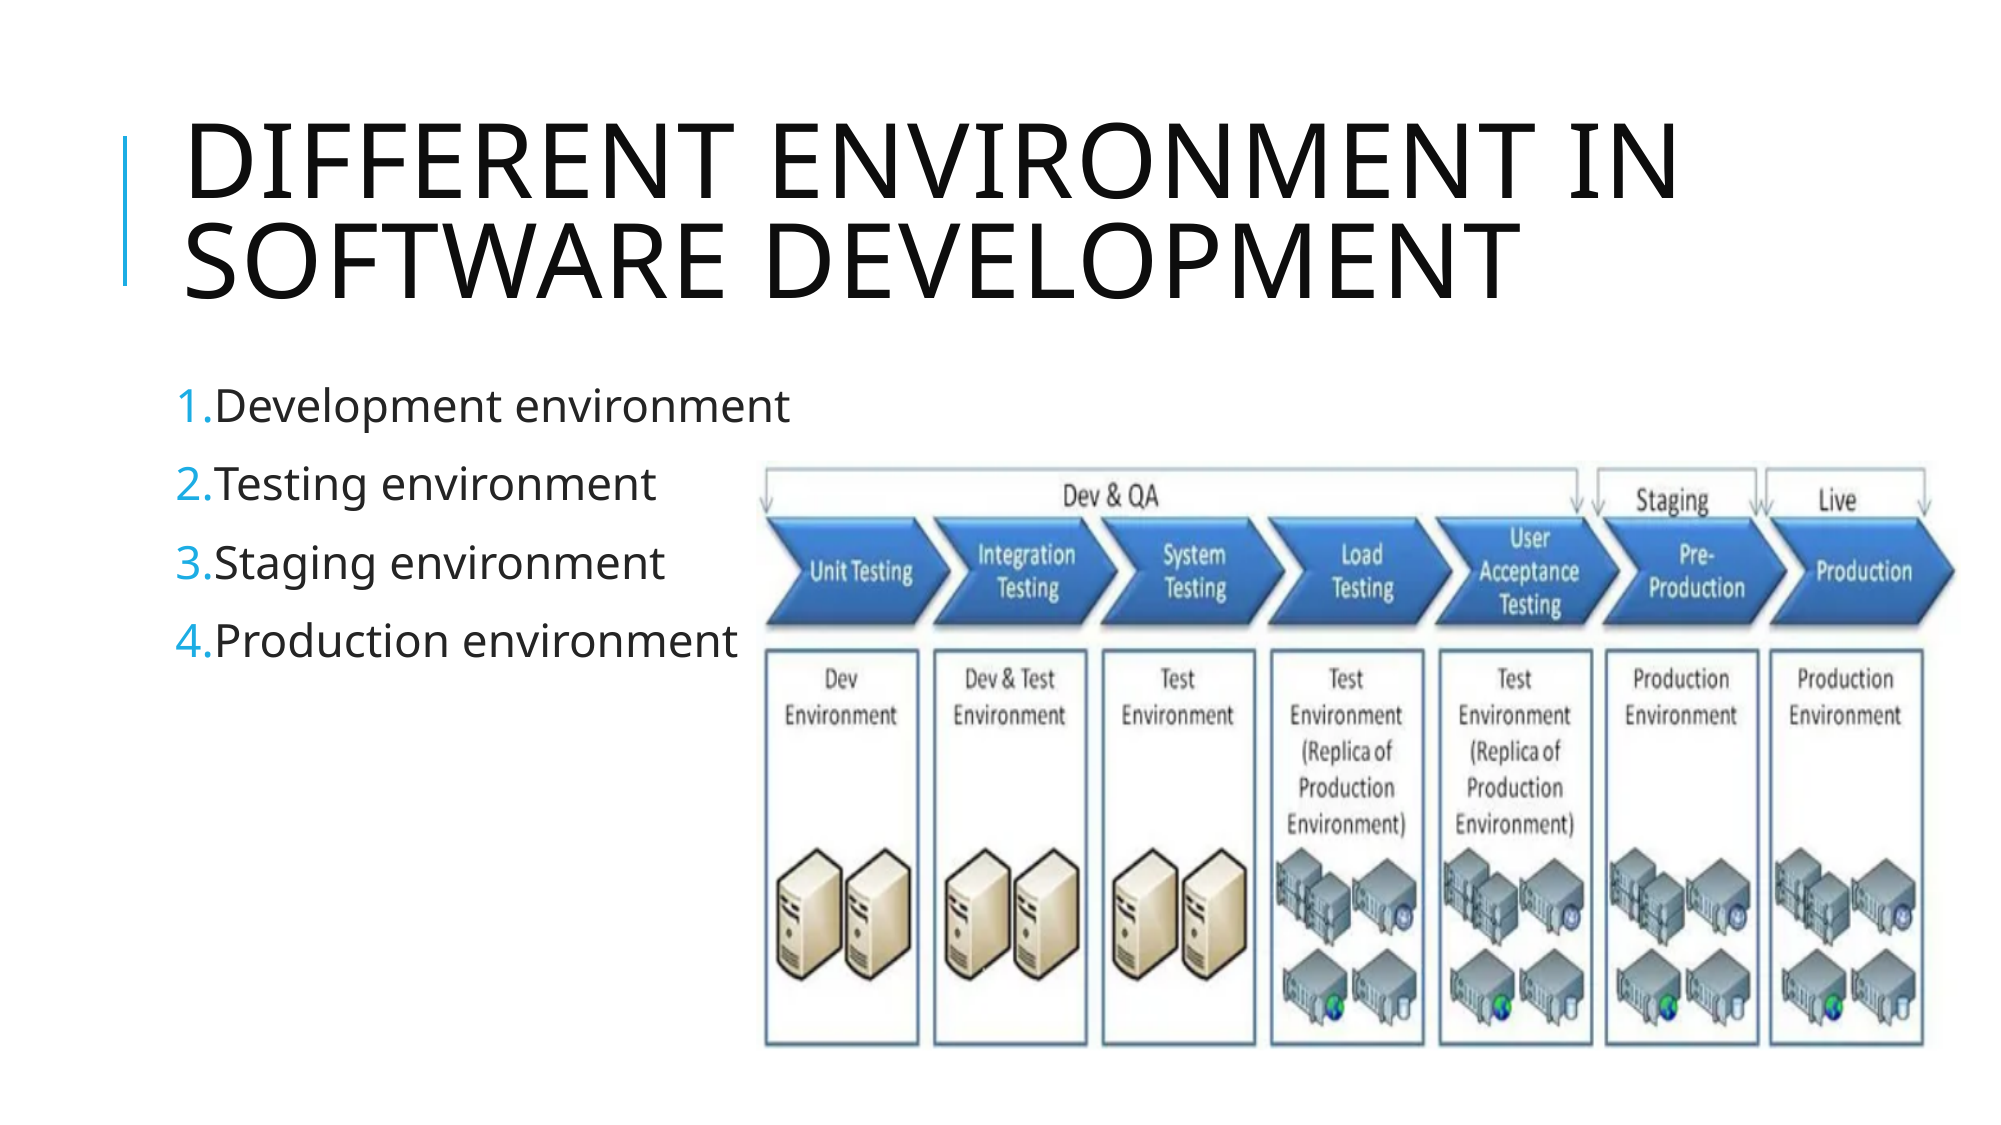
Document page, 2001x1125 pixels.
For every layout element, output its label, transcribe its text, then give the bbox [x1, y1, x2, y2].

title Different environment in software development [168, 96, 1763, 342]
list Development environment Testing environment Staging environment Production environment [168, 375, 1763, 1035]
picture [740, 453, 1961, 1069]
